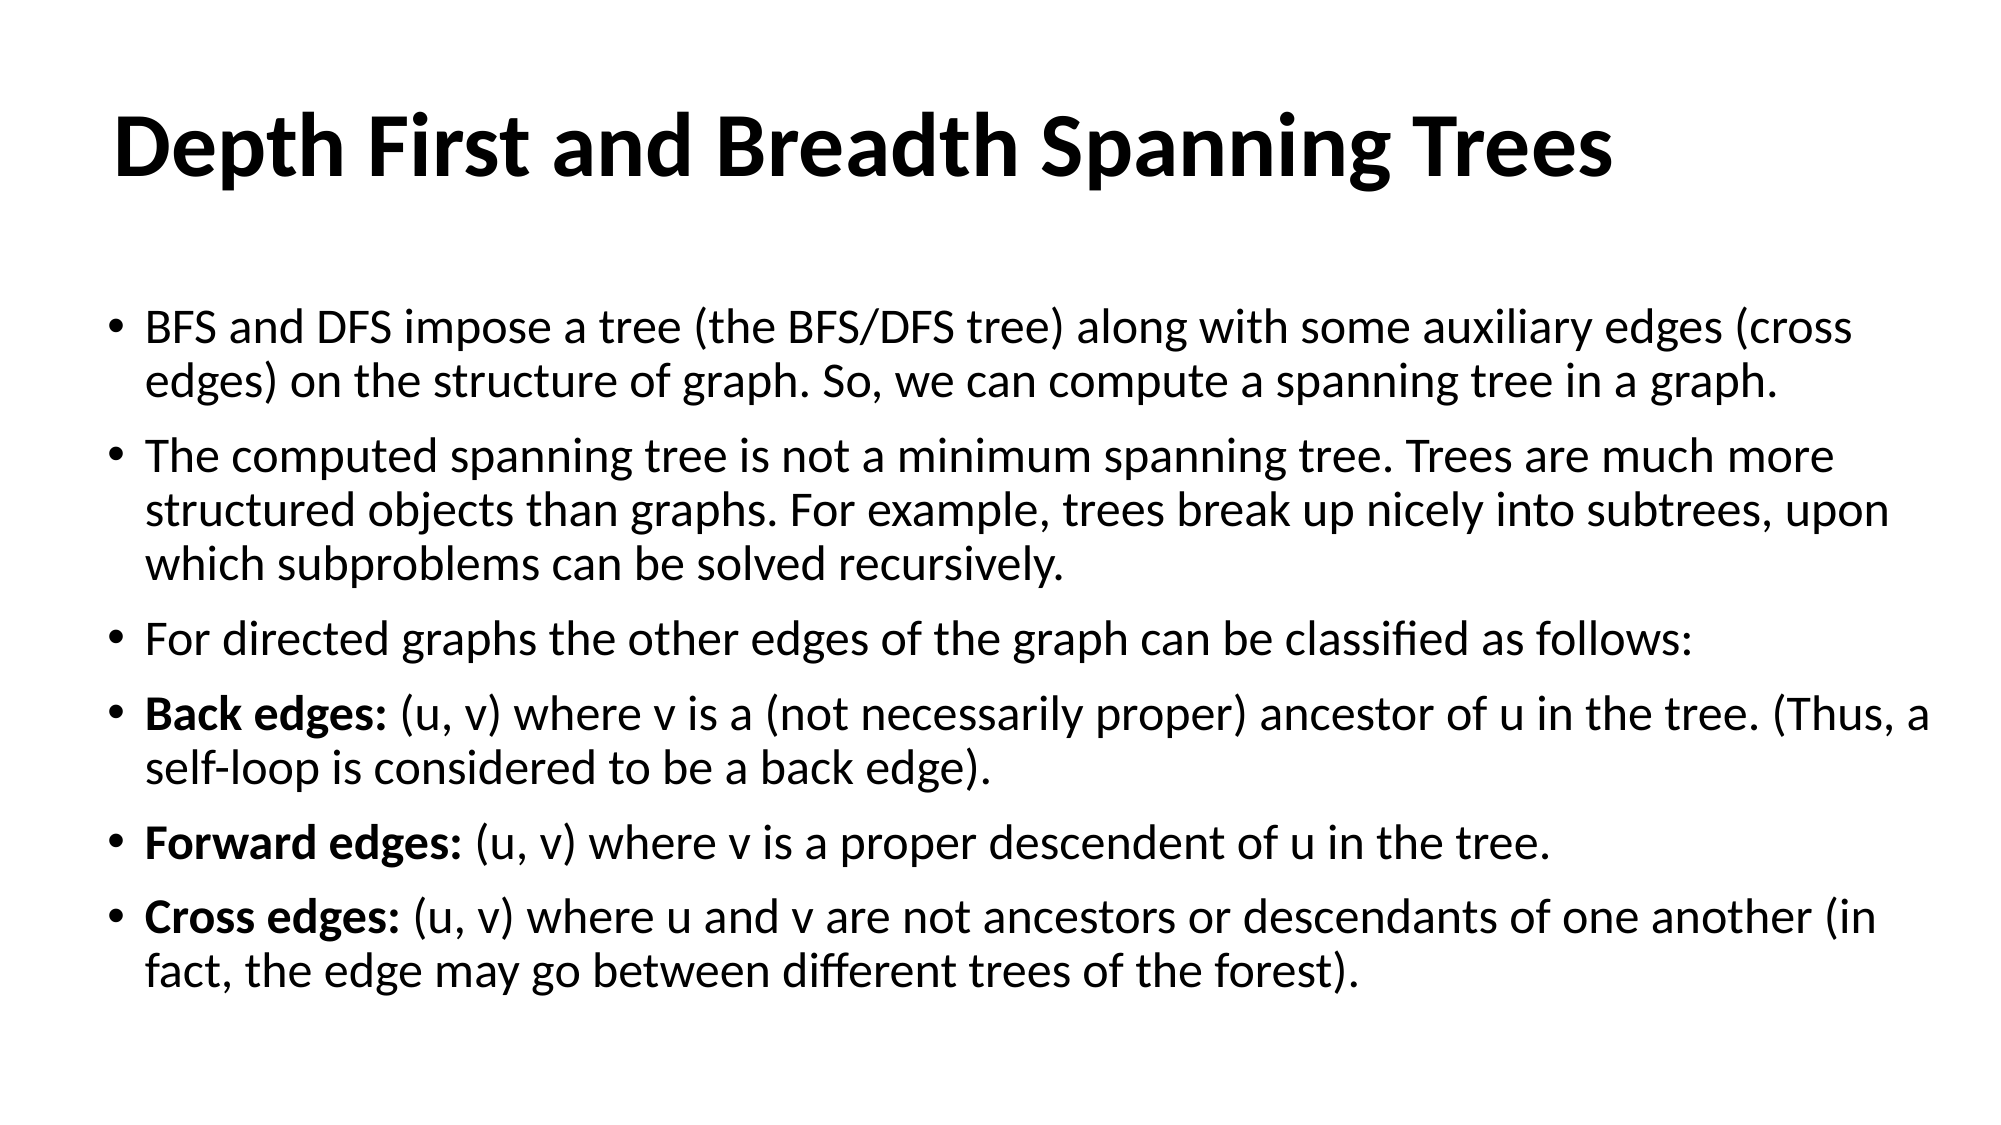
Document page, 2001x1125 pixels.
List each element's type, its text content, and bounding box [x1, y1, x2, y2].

title Depth First and Breadth Spanning Trees [98, 59, 1863, 234]
list BFS and DFS impose a tree (the BFS/DFS tree) along with some auxiliary edges (cross edges) on the structure of graph. So, we can compute a spanning tree in a graph. The computed spanning tree is not a minimum spanning tree. Trees are much more structured objects than graphs. For example, trees break up nicely into subtrees, upon which subproblems can be solved recursively. For directed graphs the other edges of the graph can be classified as follows: Back edges: (u, v) where v is a (not necessarily proper) ancestor of u in the tree. (Thus, a self-loop is considered to be a back edge). Forward edges: (u, v) where v is a proper descendent of u in the tree. Cross edges: (u, v) where u and v are not ancestors or descendants of one another (in fact, the edge may go between different trees of the forest). [92, 293, 1965, 1082]
